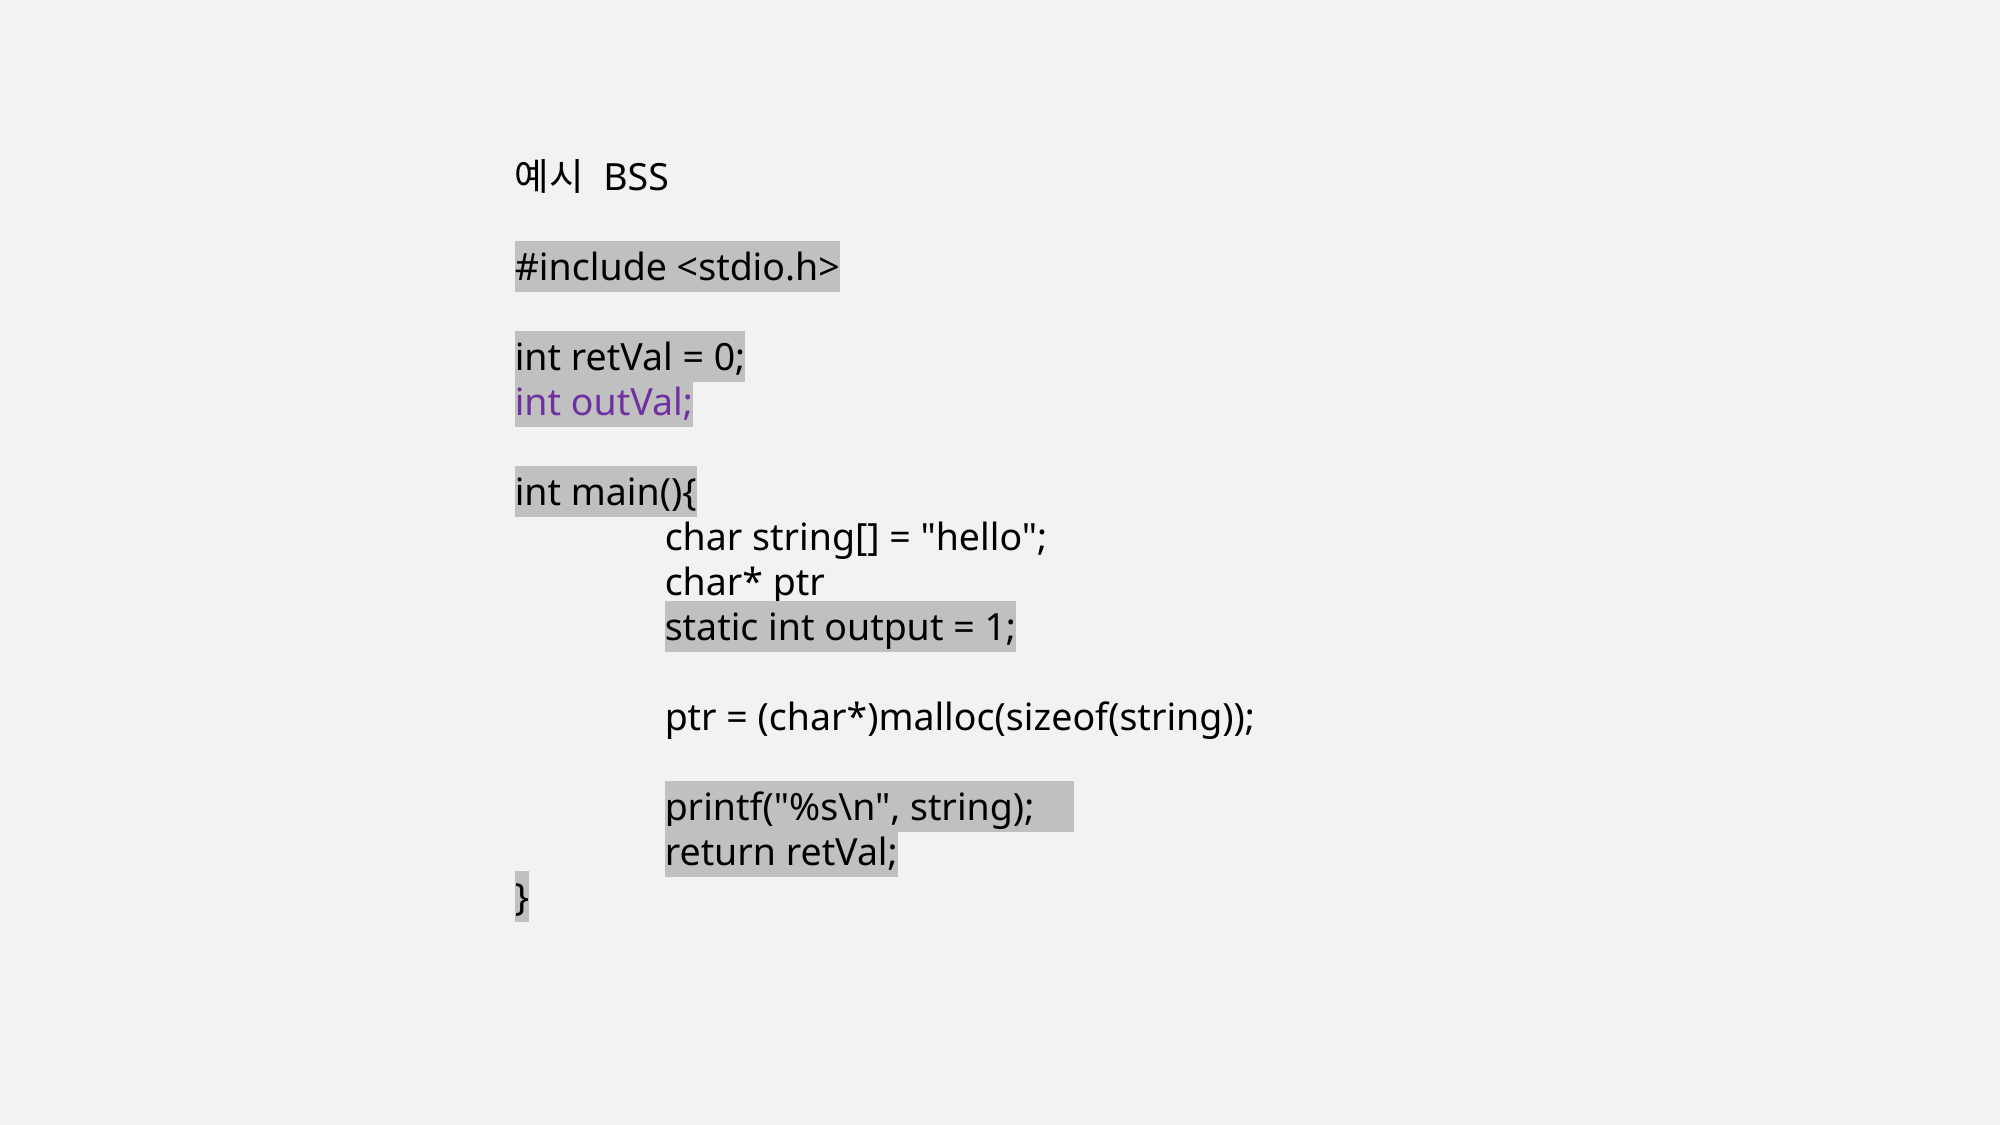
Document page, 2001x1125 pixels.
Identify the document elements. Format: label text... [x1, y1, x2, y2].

text_box 예시 BSS #include <stdio.h> int retVal = 0; int outVal; int main(){ char string[] = "hello"; char* ptr static int output = 1; ptr = (char*)malloc(sizeof(string)); printf("%s\n", string); return retVal; } [500, 145, 1500, 926]
